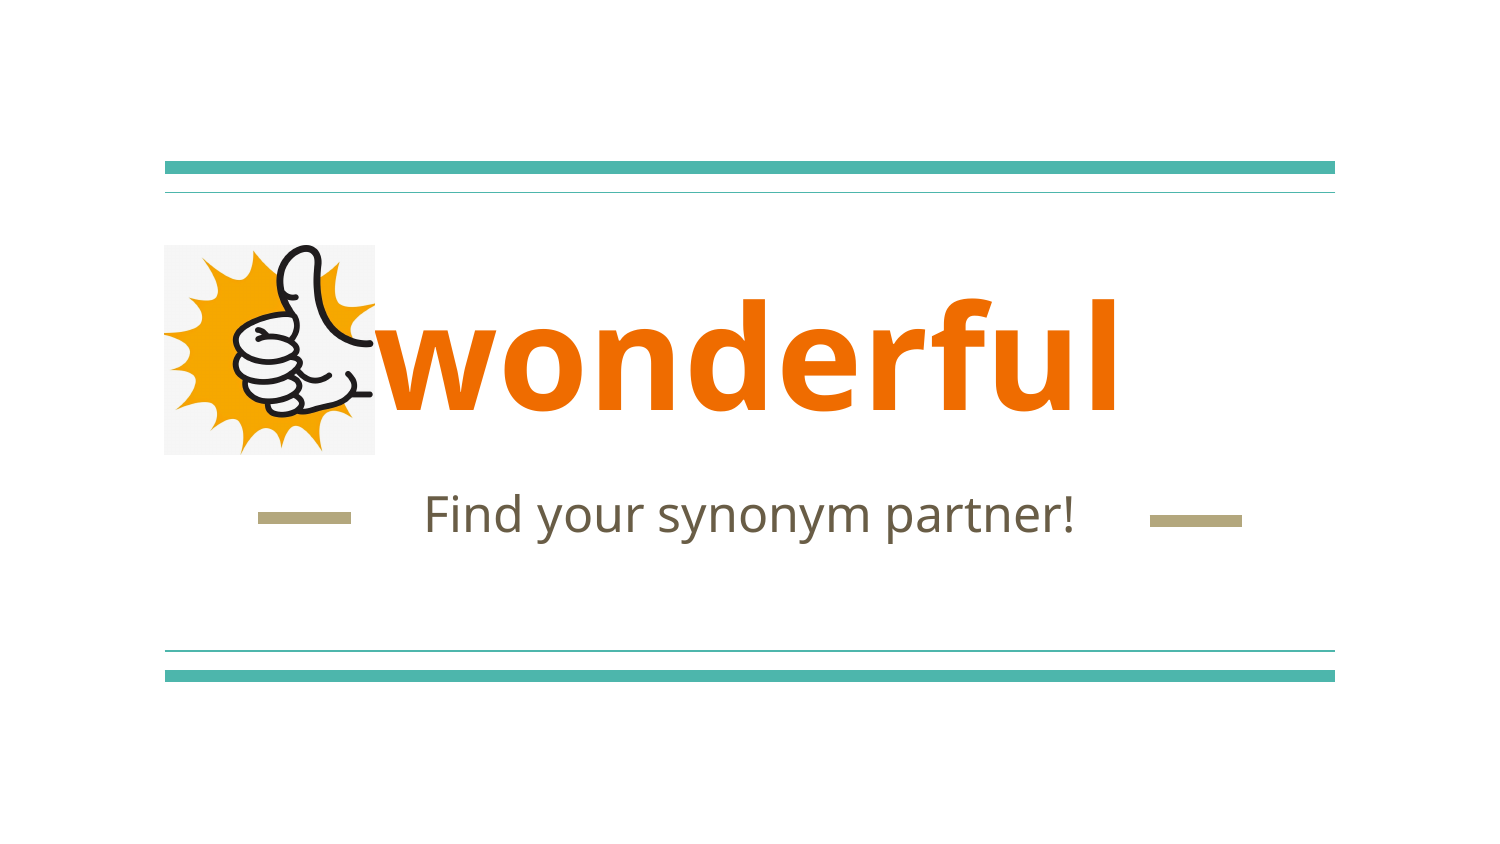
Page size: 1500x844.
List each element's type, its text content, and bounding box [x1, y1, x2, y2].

title wonderful [380, 287, 1336, 456]
picture [164, 245, 375, 456]
subtitle Find your synonym partner! [350, 467, 1150, 598]
